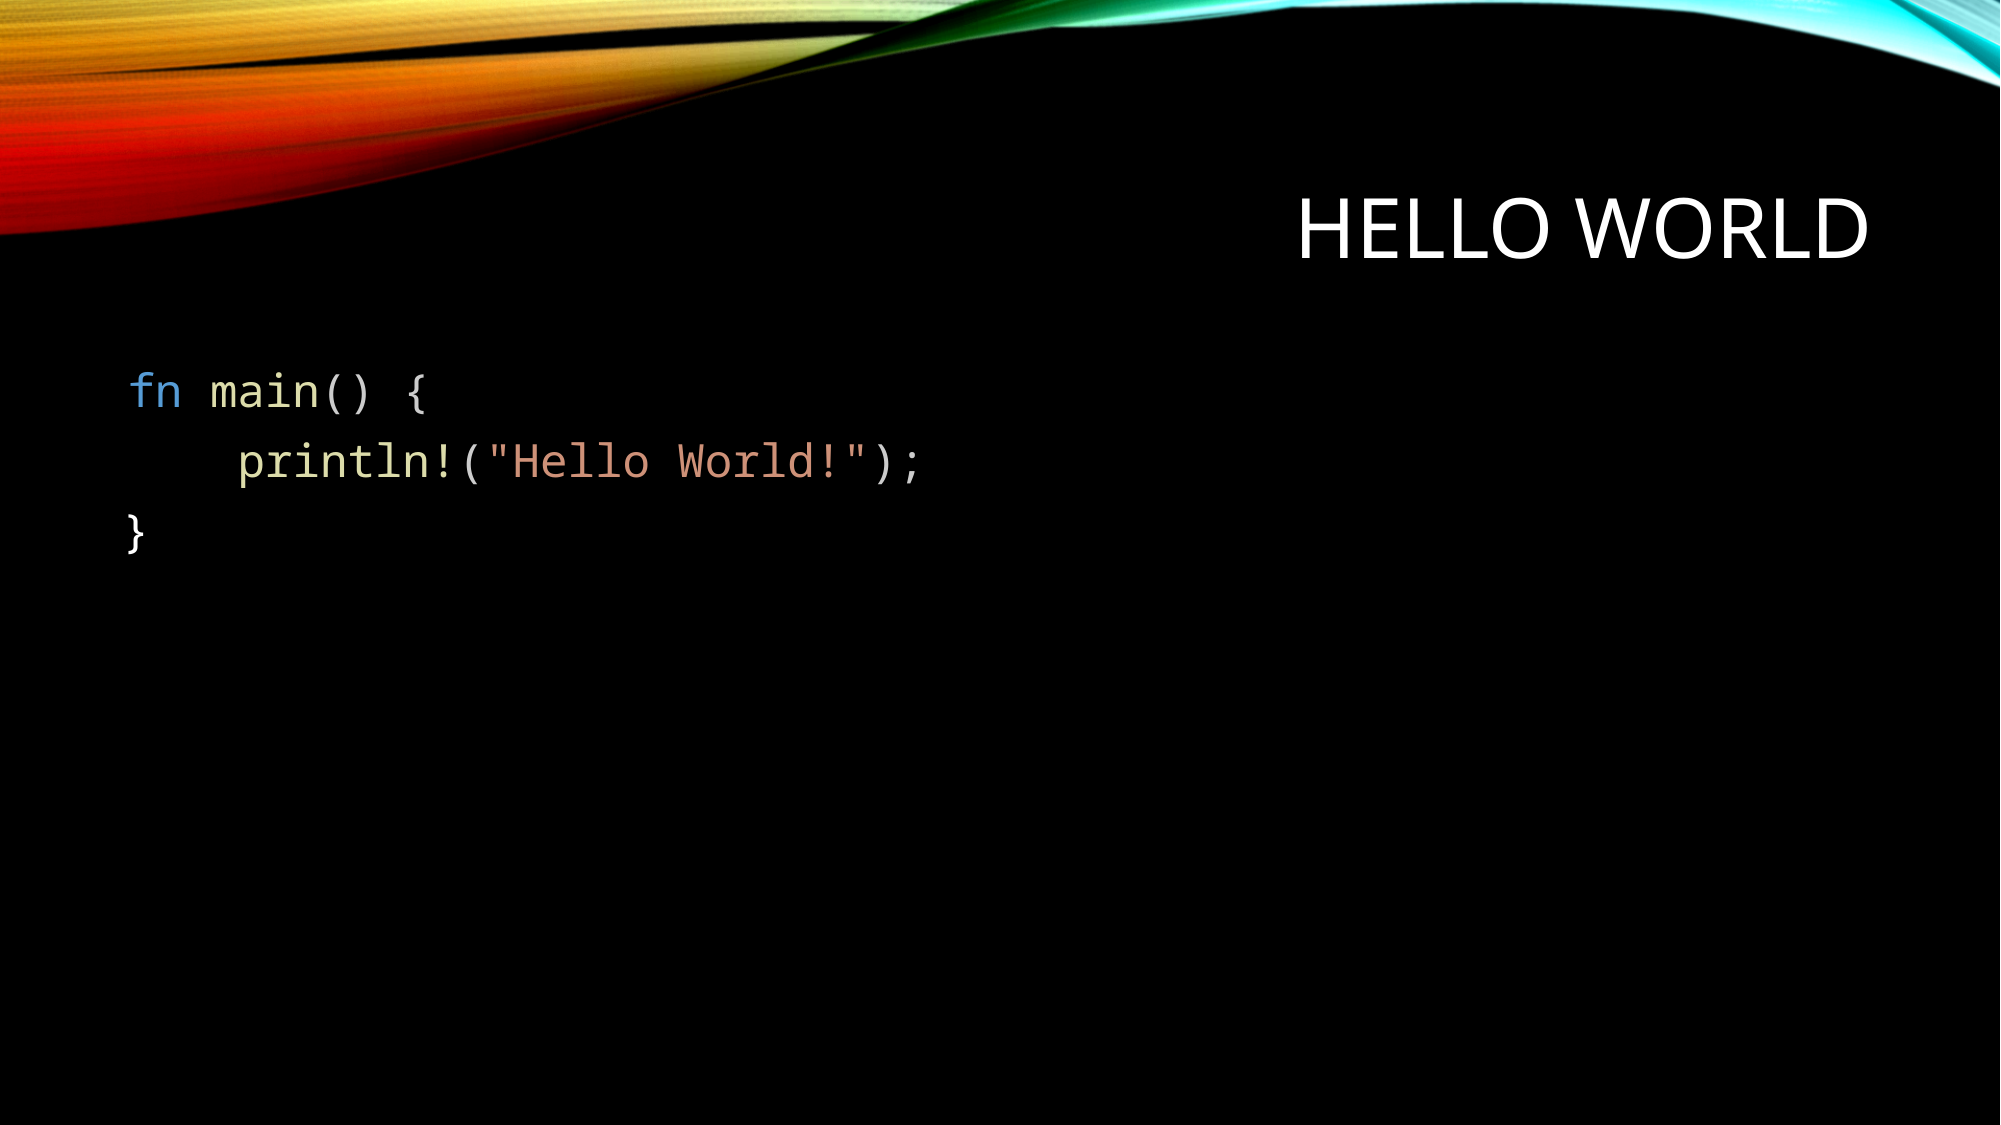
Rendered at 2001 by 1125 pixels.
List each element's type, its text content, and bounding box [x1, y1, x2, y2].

picture [0, 0, 2000, 237]
title Hello world [474, 125, 1888, 338]
list fn main() { println!("Hello World!"); } [112, 360, 1888, 1021]
